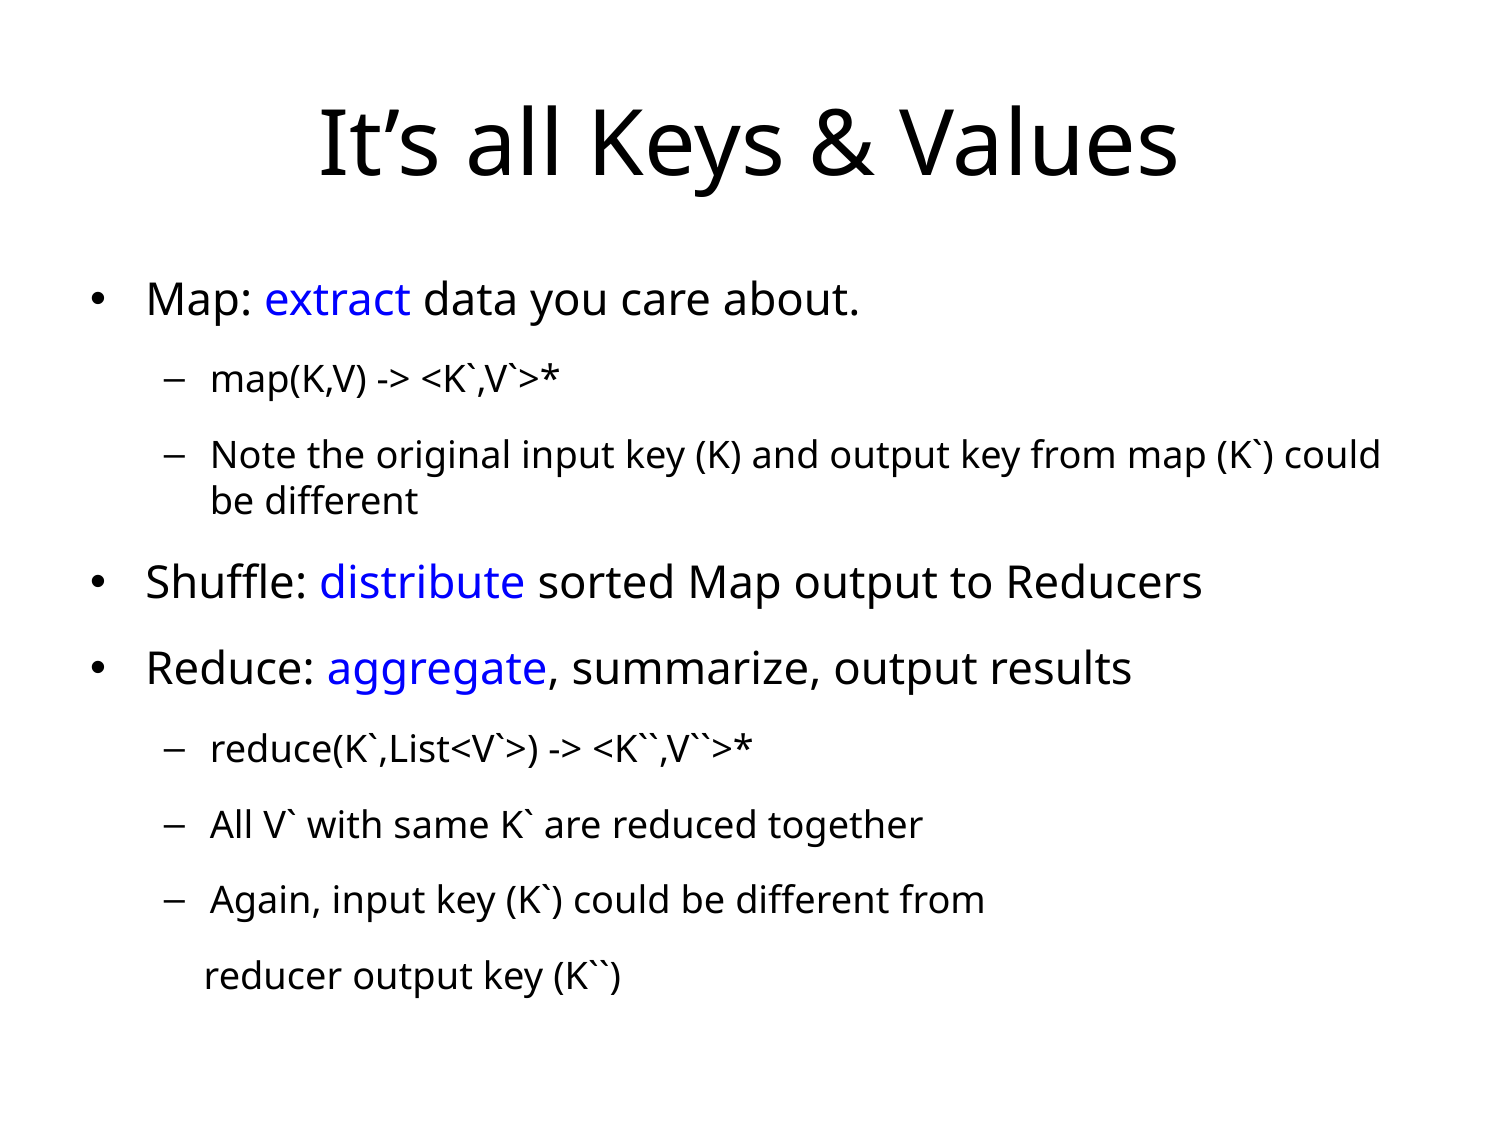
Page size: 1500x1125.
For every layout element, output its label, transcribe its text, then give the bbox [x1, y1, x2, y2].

list Map: extract data you care about. map(K,V) -> <K`,V`>* Note the original input key (K) and output key from map (K`) could be different Shuffle: distribute sorted Map output to Reducers Reduce: aggregate, summarize, output results reduce(K`,List<V`>) -> <K``,V``>* All V` with same K` are reduced together Again, input key (K`) could be different from reducer output key (K``) [75, 262, 1425, 1005]
title It’s all Keys & Values [75, 45, 1425, 233]
